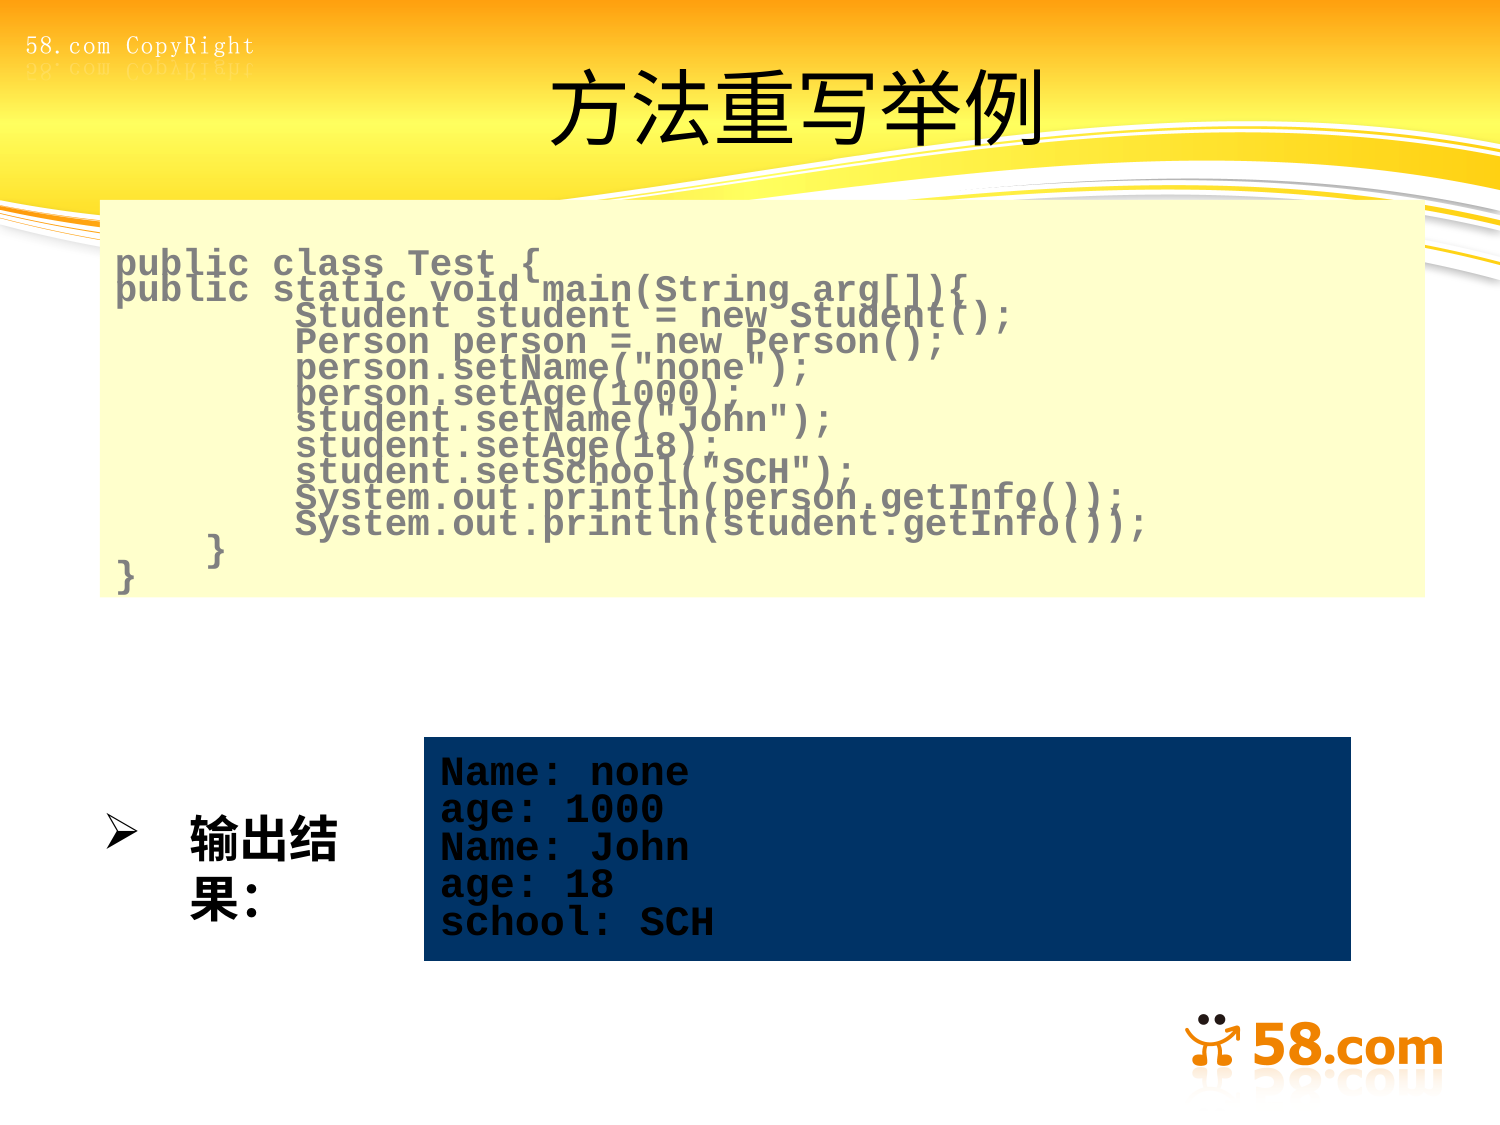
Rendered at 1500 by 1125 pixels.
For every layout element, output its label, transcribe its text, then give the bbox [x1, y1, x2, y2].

text_box Name: none age: 1000 Name: John age: 18 school: SCH [425, 737, 1350, 961]
title 方法重写举例 [159, 12, 1435, 201]
text_box 输出结果： [87, 799, 425, 875]
text_box public class Test { public static void main(String arg[]){ Student student = new Student(); Person person = new Person(); person.setName("none"); person.setAge(1000); student.setName("John"); student.setAge(18); student.setSchool("SCH"); System.out.println(person.getInfo()); System.out.println(student.getInfo()); } } [99, 199, 1425, 598]
picture [0, 0, 1500, 1125]
